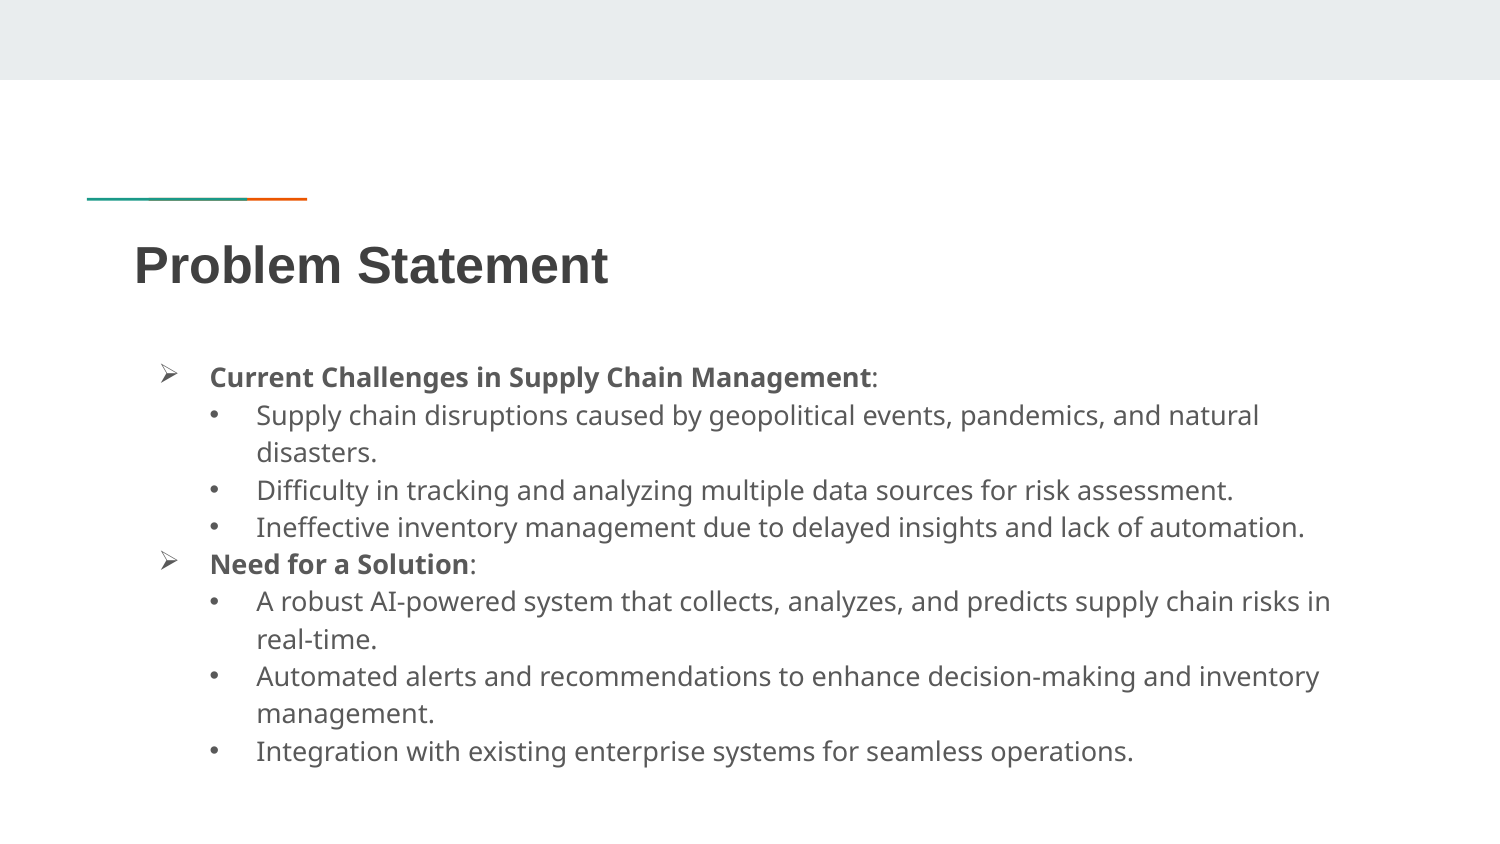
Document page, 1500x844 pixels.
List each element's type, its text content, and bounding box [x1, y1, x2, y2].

list Current Challenges in Supply Chain Management: Supply chain disruptions caused by geopolitical events, pandemics, and natural disasters. Difficulty in tracking and analyzing multiple data sources for risk assessment. Ineffective inventory management due to delayed insights and lack of automation. Need for a Solution: A robust AI-powered system that collects, analyzes, and predicts supply chain risks in real-time. Automated alerts and recommendations to enhance decision-making and inventory management. Integration with existing enterprise systems for seamless operations. [119, 341, 1381, 712]
title Problem Statement [119, 216, 1381, 305]
